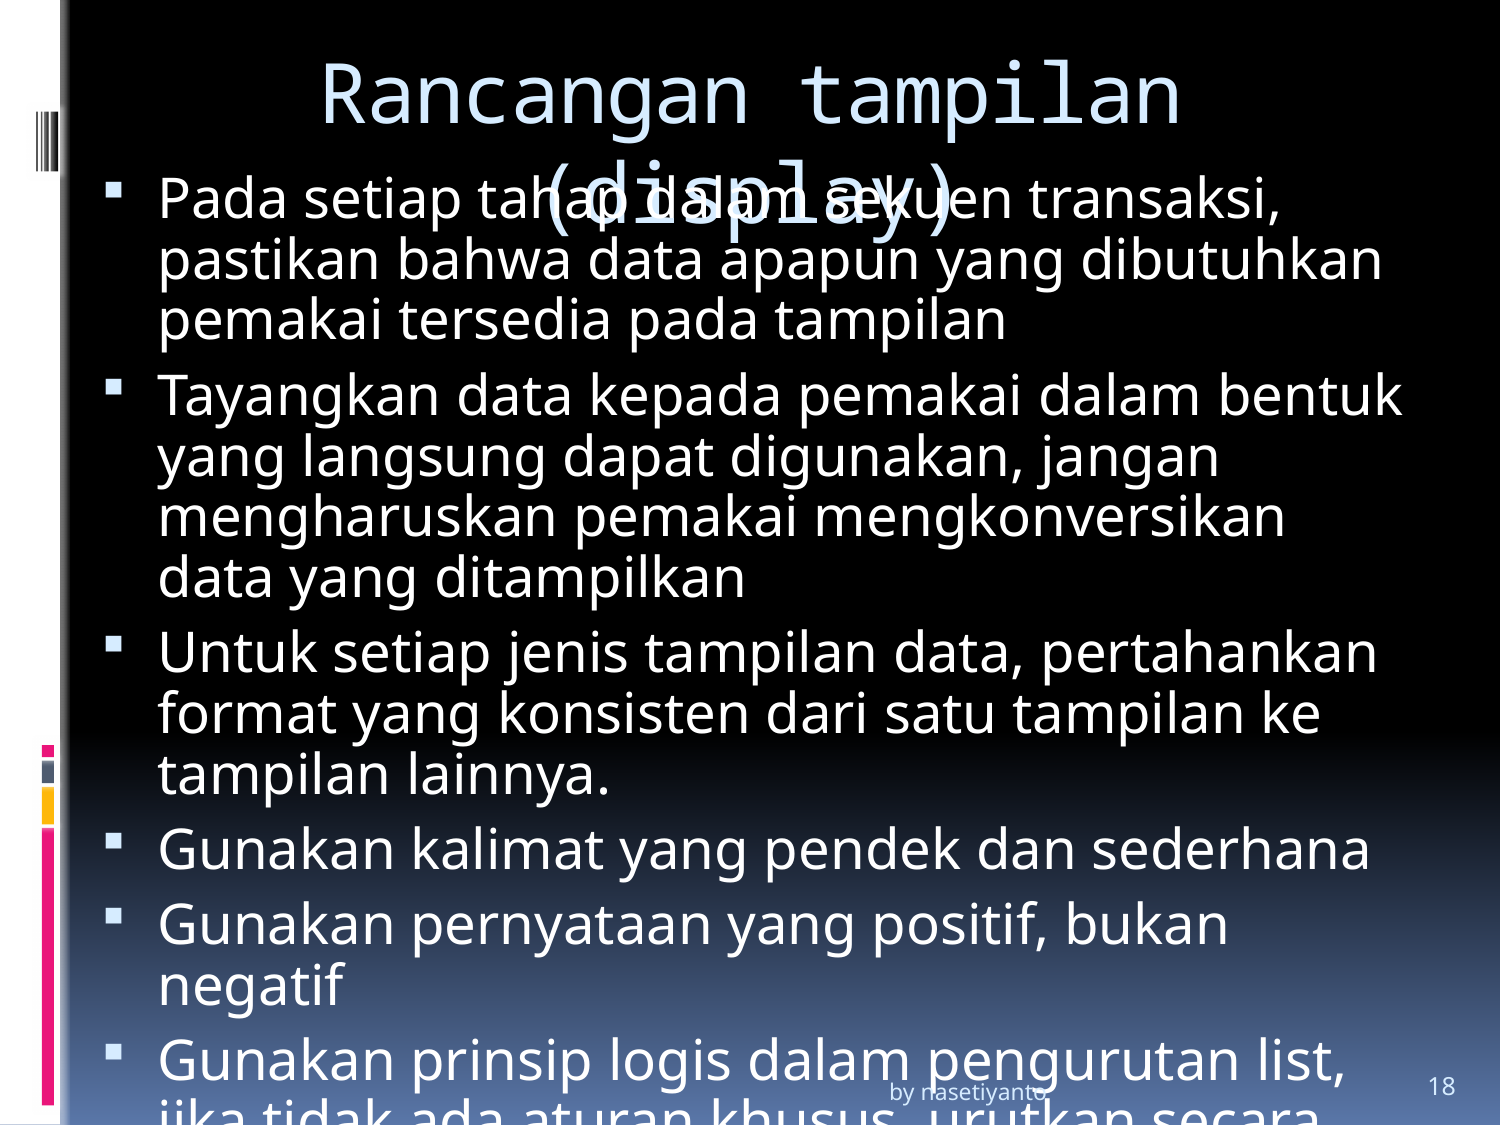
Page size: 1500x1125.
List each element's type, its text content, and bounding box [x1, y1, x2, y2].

slide_number 18 [1412, 1052, 1488, 1113]
footer by nasetiyanto [150, 1052, 1063, 1113]
list Pada setiap tahap dalam sekuen transaksi, pastikan bahwa data apapun yang dibutuhkan pemakai tersedia pada tampilan Tayangkan data kepada pemakai dalam bentuk yang langsung dapat digunakan, jangan mengharuskan pemakai mengkonversikan data yang ditampilkan Untuk setiap jenis tampilan data, pertahankan format yang konsisten dari satu tampilan ke tampilan lainnya. Gunakan kalimat yang pendek dan sederhana Gunakan pernyataan yang positif, bukan negatif Gunakan prinsip logis dalam pengurutan list, jika tidak ada aturan khusus, urutkan secara alfabetis [75, 162, 1425, 1063]
title Rancangan tampilan (display) [75, 33, 1425, 162]
